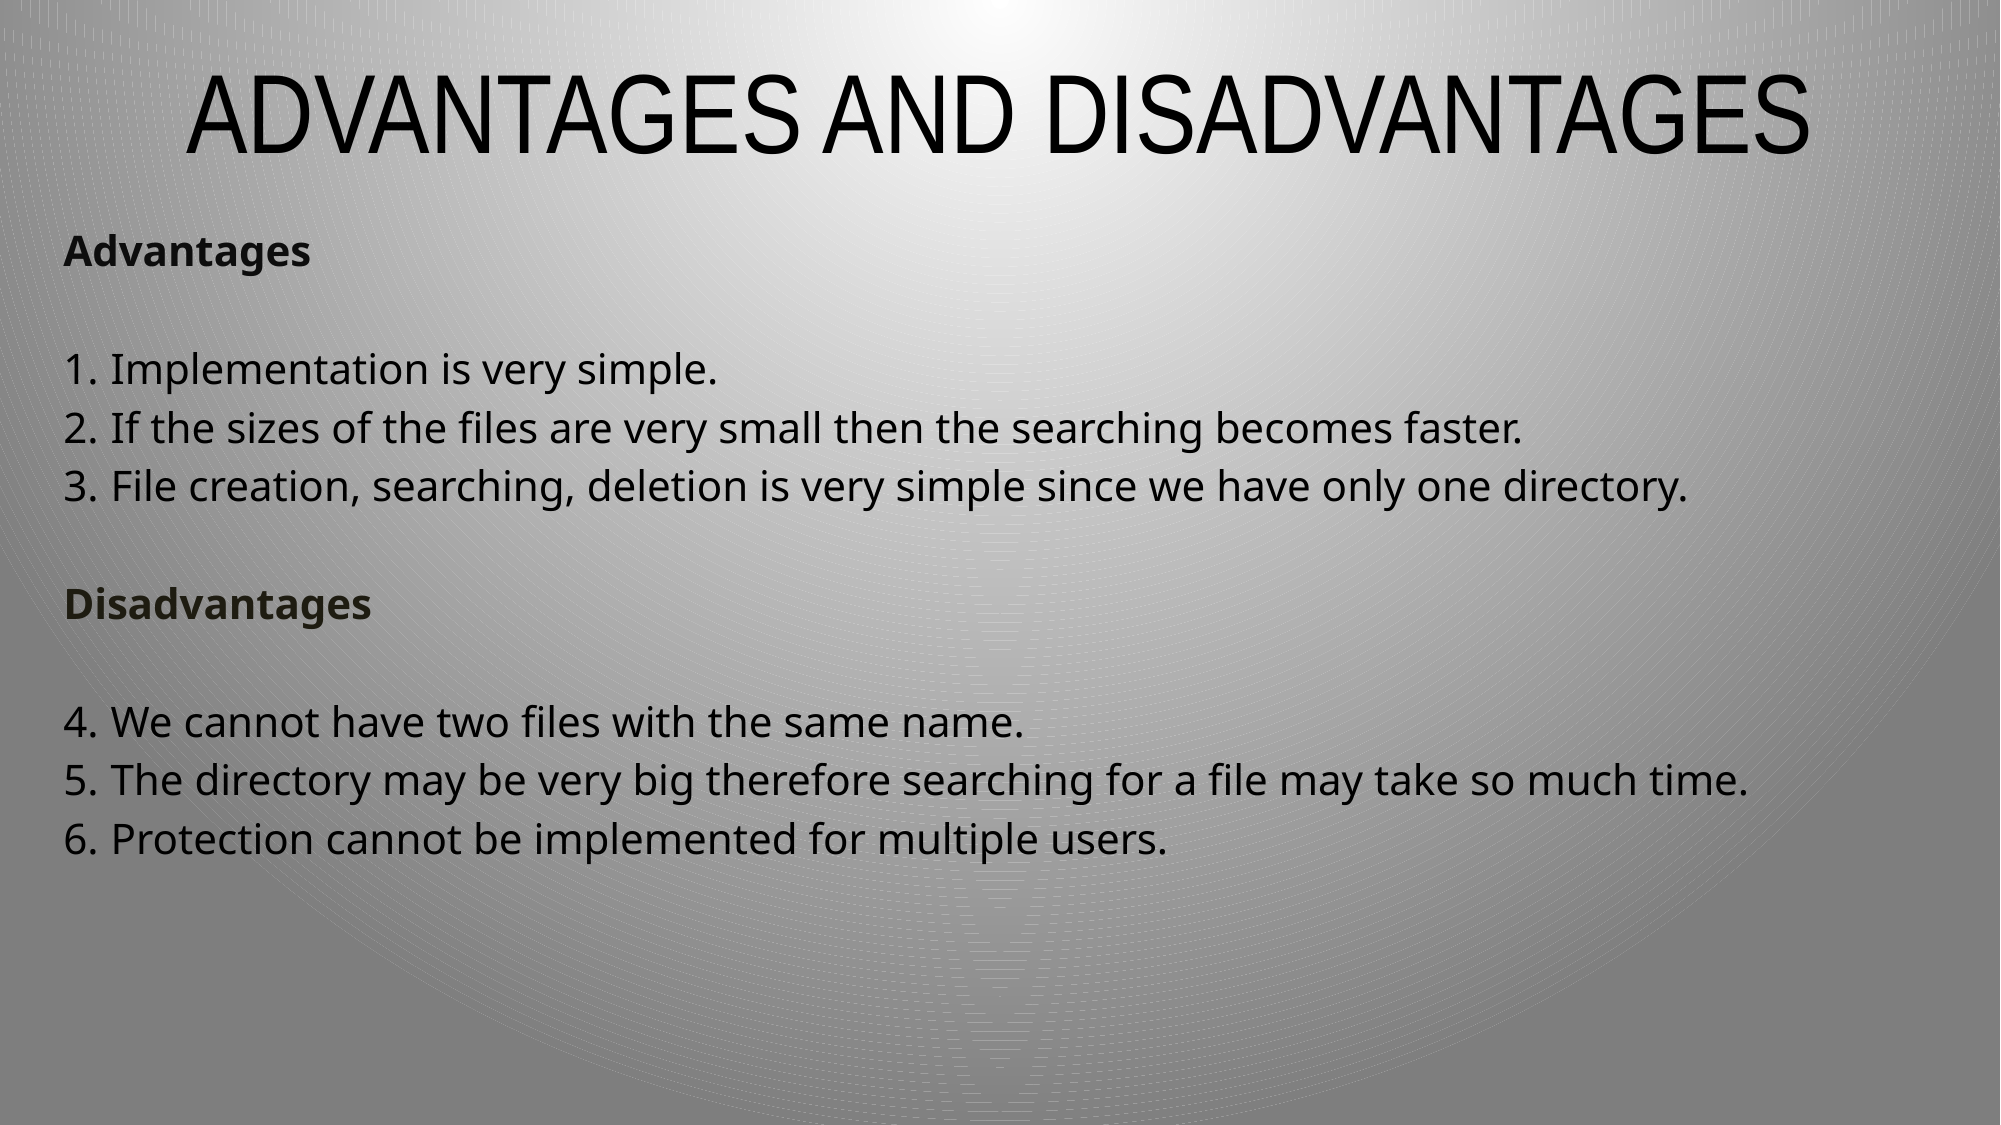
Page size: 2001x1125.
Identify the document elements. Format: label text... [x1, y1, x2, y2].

list Advantages Implementation is very simple. If the sizes of the files are very small then the searching becomes faster. File creation, searching, deletion is very simple since we have only one directory. Disadvantages We cannot have two files with the same name. The directory may be very big therefore searching for a file may take so much time. Protection cannot be implemented for multiple users. [48, 217, 1935, 995]
title ADVANTAGES AND DISADVANTAGES [137, 0, 1863, 217]
